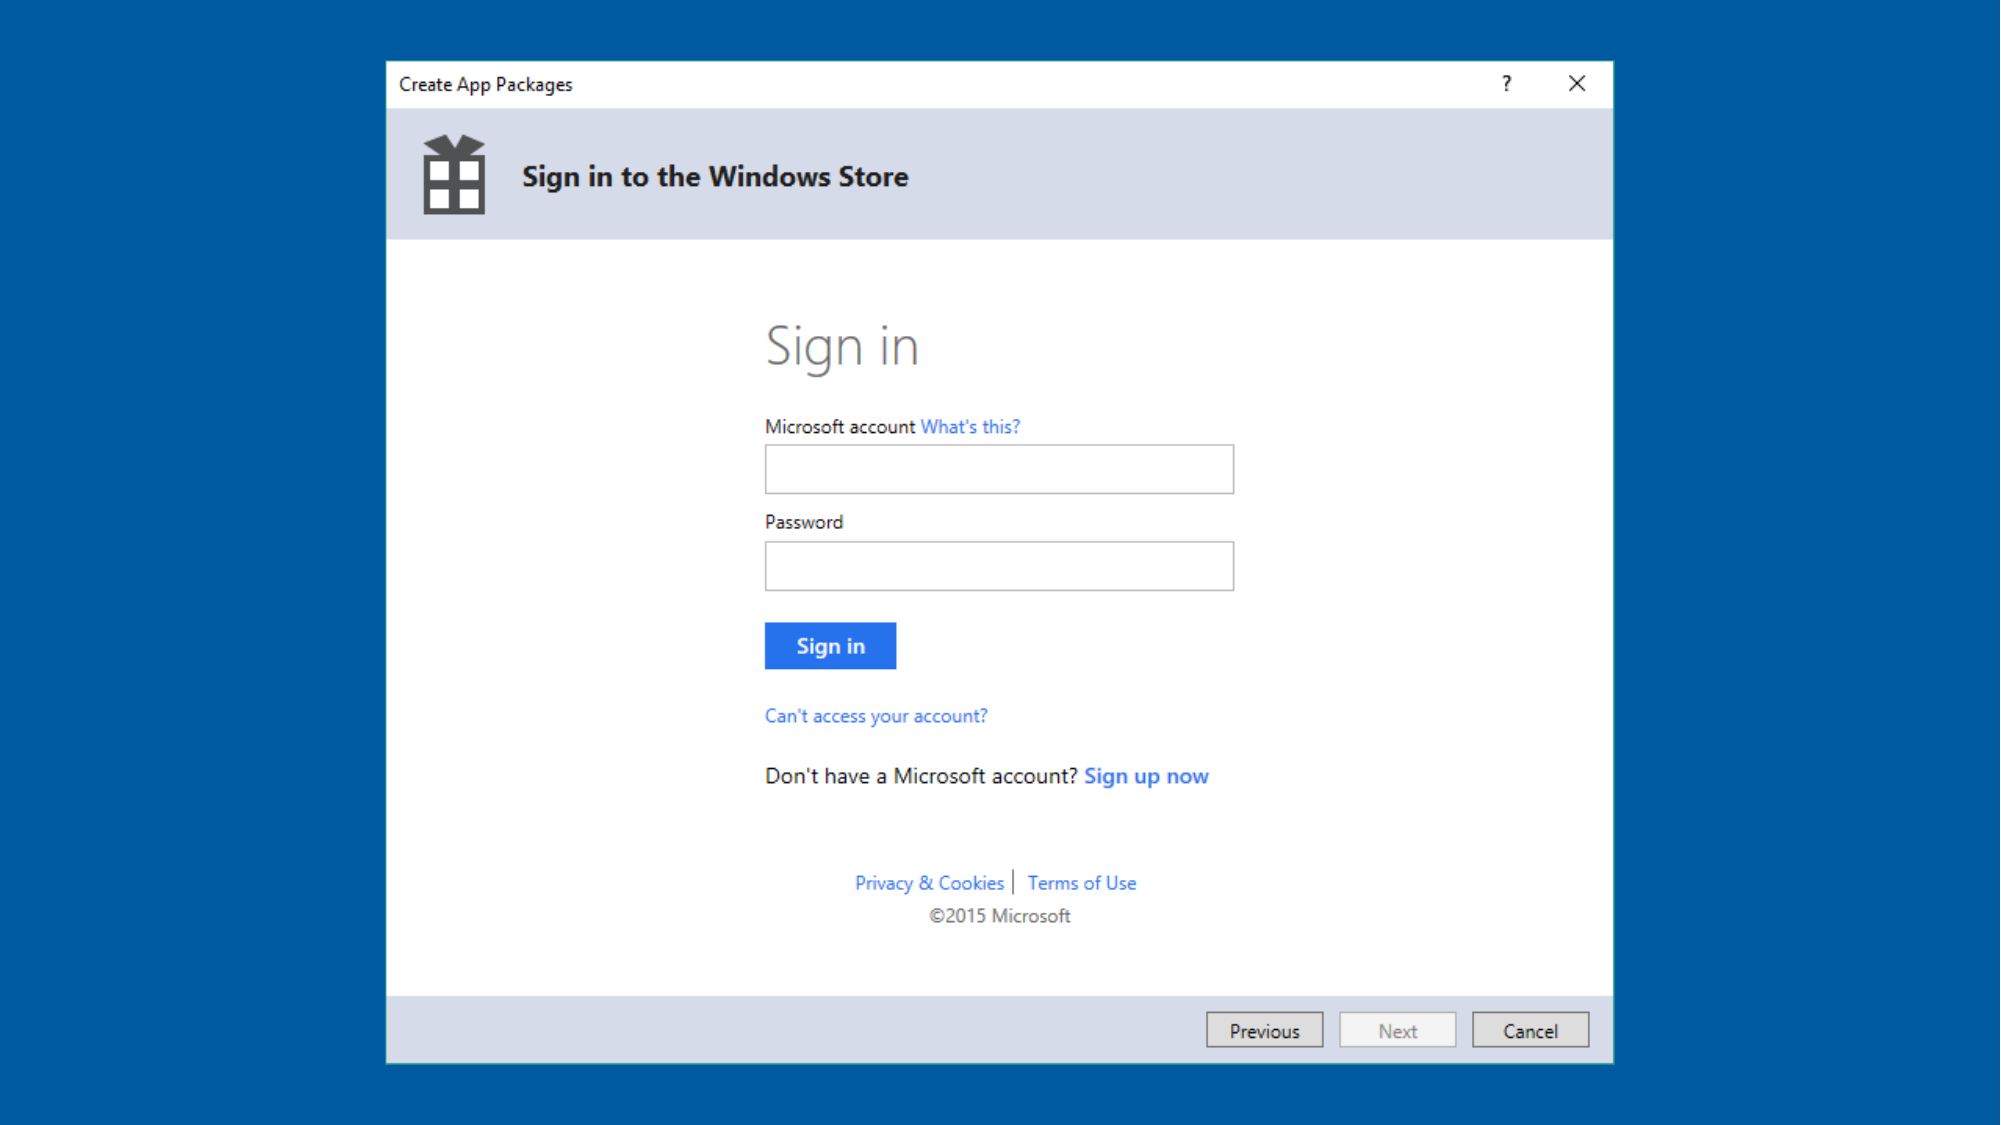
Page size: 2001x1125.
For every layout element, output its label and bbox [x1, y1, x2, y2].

picture [385, 59, 1615, 1066]
